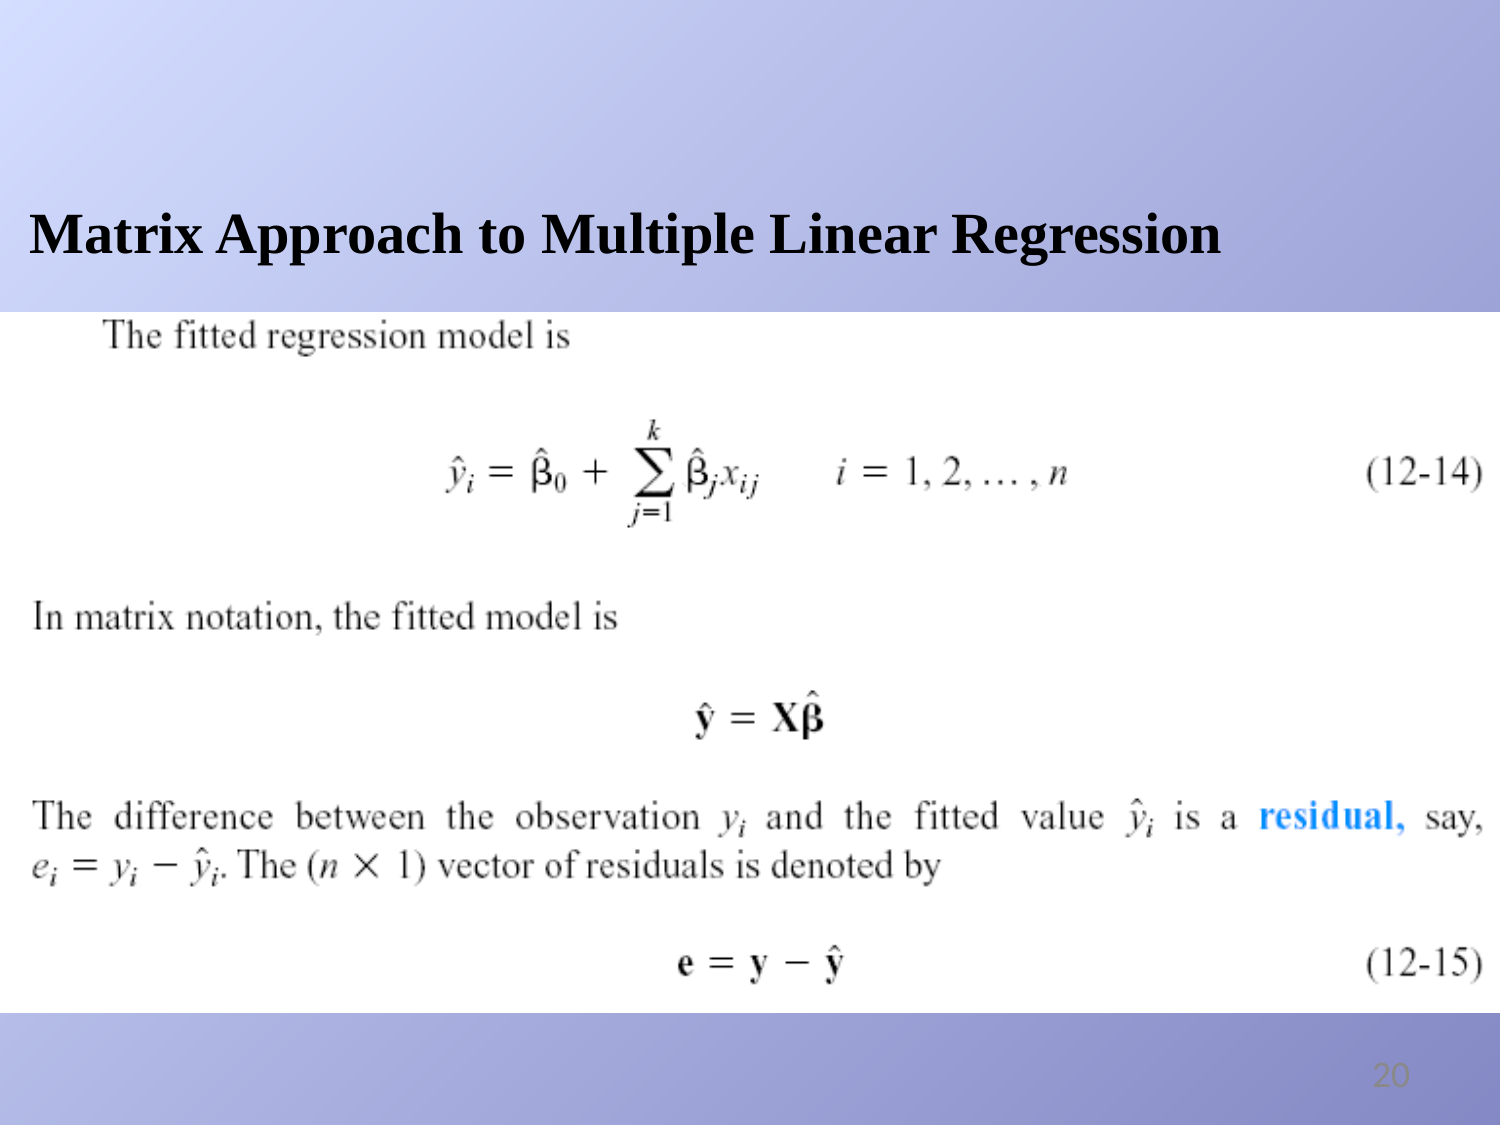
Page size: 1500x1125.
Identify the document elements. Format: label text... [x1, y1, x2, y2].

text_box Matrix Approach to Multiple Linear Regression [0, 187, 1450, 273]
slide_number 20 [1074, 1042, 1425, 1103]
picture [0, 312, 1500, 1013]
